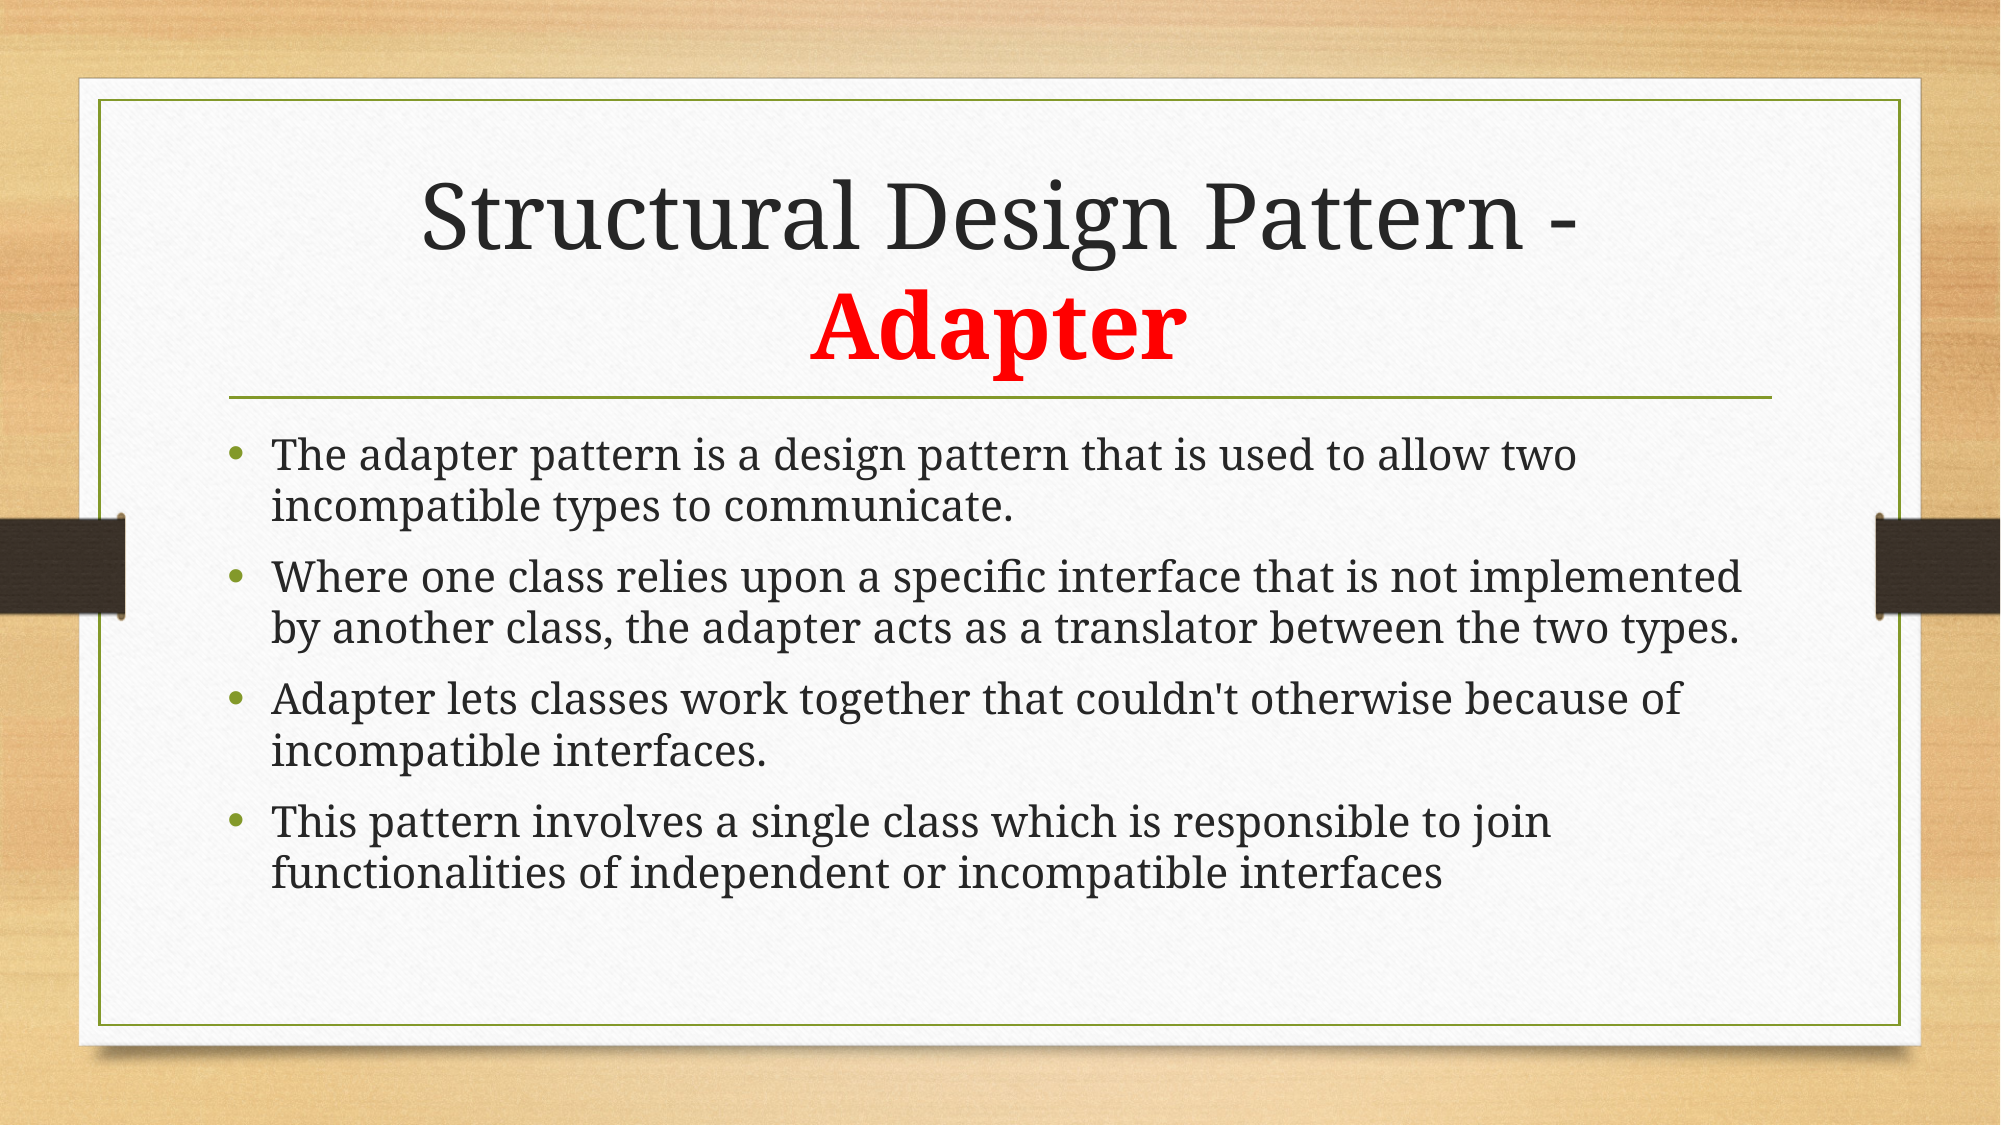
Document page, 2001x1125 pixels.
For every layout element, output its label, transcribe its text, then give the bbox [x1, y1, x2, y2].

picture [0, 0, 2001, 1125]
title Structural Design Pattern - Adapter [212, 161, 1788, 375]
list The adapter pattern is a design pattern that is used to allow two incompatible types to communicate. Where one class relies upon a specific interface that is not implemented by another class, the adapter acts as a translator between the two types. Adapter lets classes work together that couldn't otherwise because of incompatible interfaces. This pattern involves a single class which is responsible to join functionalities of independent or incompatible interfaces [212, 419, 1788, 964]
